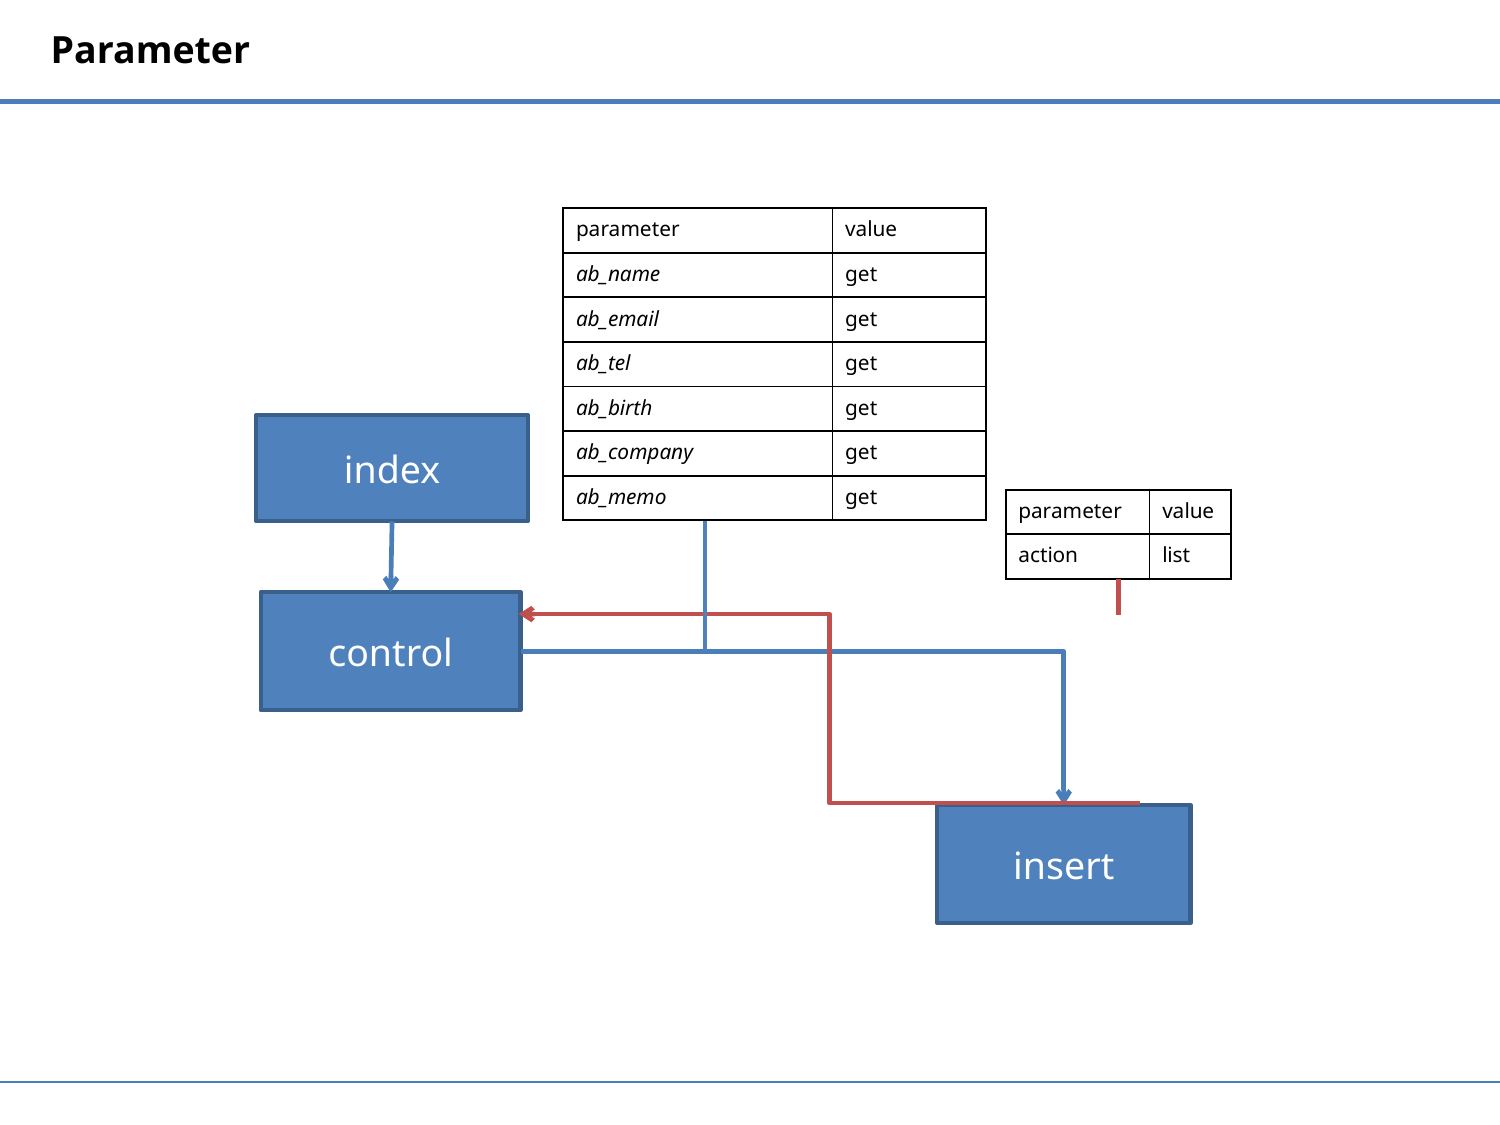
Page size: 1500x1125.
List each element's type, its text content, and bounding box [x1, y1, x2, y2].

table_cell get [833, 477, 985, 519]
table_cell ab_email [564, 298, 832, 341]
table_header value [833, 209, 985, 252]
table_cell ab_birth [564, 387, 832, 430]
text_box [518, 613, 1141, 804]
table_cell get [833, 387, 985, 430]
table_cell ab_name [564, 254, 832, 296]
table_cell ab_company [564, 432, 832, 475]
text_box index [254, 413, 530, 523]
text_box Parameter [35, 19, 396, 79]
table_cell ab_tel [564, 343, 832, 386]
table_cell action [1007, 535, 1149, 578]
text_box control [259, 590, 523, 712]
table_cell get [833, 254, 985, 296]
table_header parameter [1007, 491, 1149, 533]
table_cell list [1150, 535, 1230, 578]
table_header parameter [564, 209, 832, 252]
table_cell get [833, 432, 985, 475]
table_header value [1150, 491, 1230, 533]
table_cell ab_memo [564, 477, 832, 519]
text_box insert [935, 803, 1193, 925]
table_cell get [833, 298, 985, 341]
table_cell get [833, 343, 985, 386]
